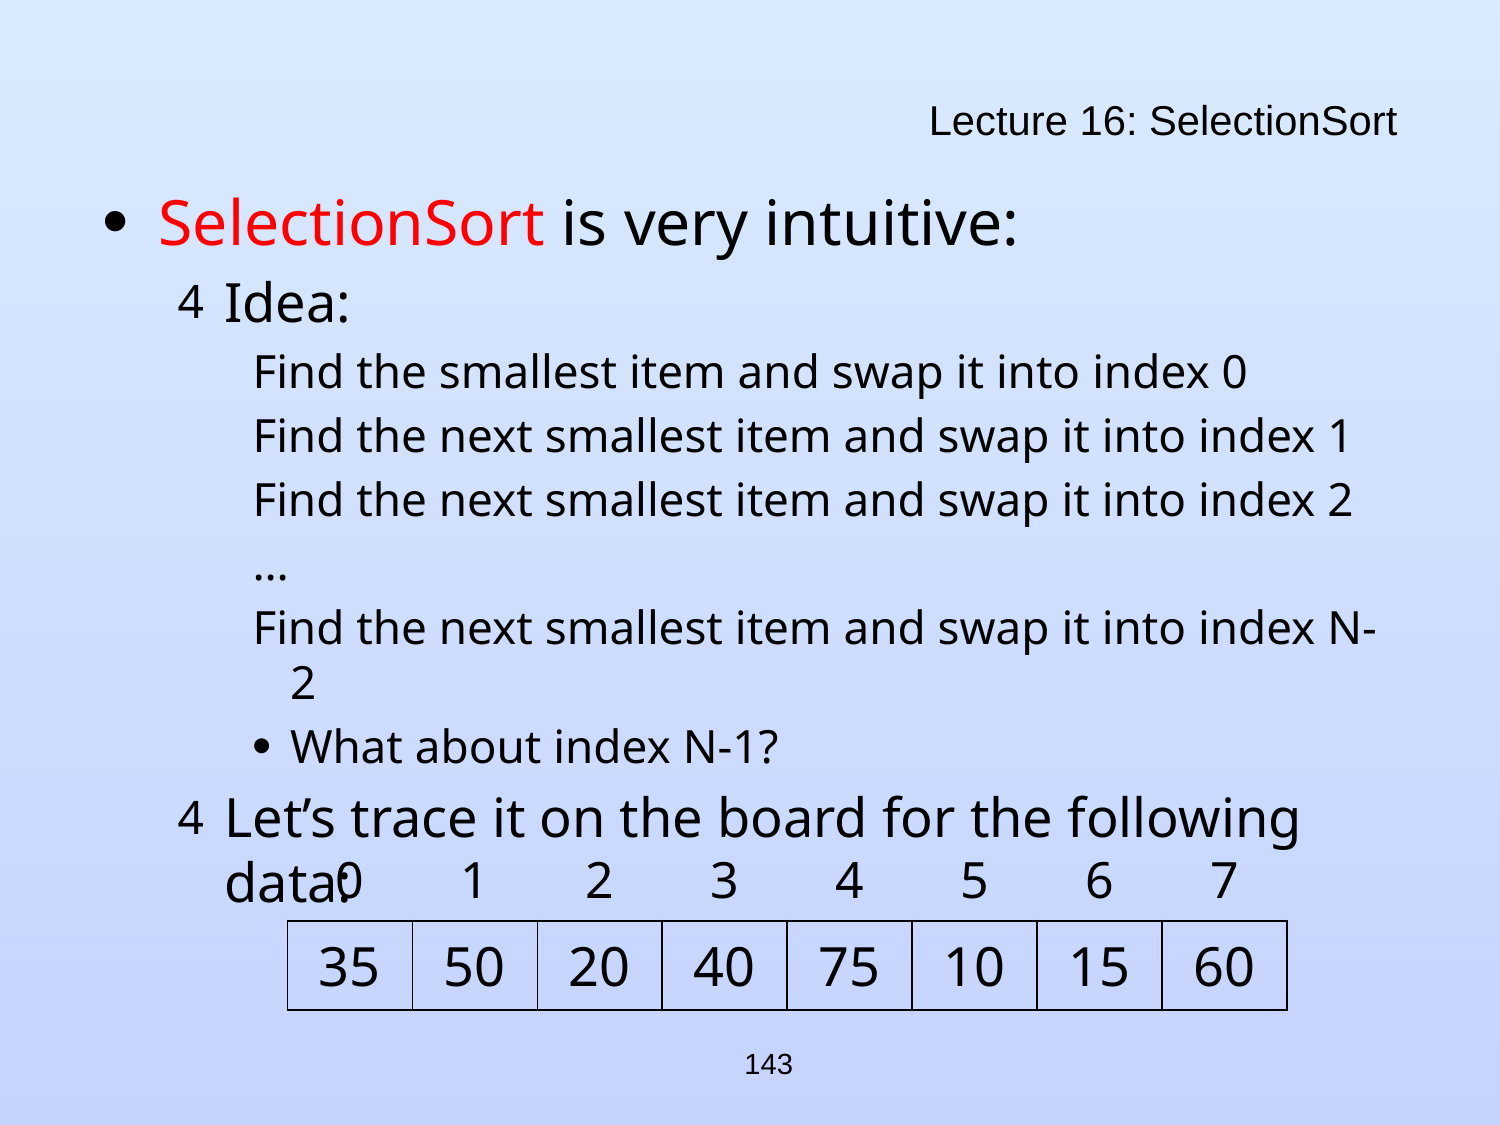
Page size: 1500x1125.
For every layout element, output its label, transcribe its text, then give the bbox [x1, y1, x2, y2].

title Lecture 16: SelectionSort [87, 99, 1413, 150]
table_cell 50 [413, 922, 537, 1009]
table_header 0 [287, 838, 412, 920]
table_header 4 [787, 838, 912, 920]
table_cell 20 [538, 922, 661, 1009]
table_header 3 [662, 838, 787, 920]
table_cell 35 [288, 922, 412, 1009]
table_cell 15 [1038, 922, 1161, 1009]
slide_number 143 [612, 1024, 926, 1101]
table_header 2 [537, 838, 662, 920]
table_cell 75 [788, 922, 911, 1009]
table_header 6 [1037, 838, 1162, 920]
table_cell 10 [913, 922, 1036, 1009]
list SelectionSort is very intuitive: Idea: Find the smallest item and swap it into index 0 Find the next smallest item and swap it into index 1 Find the next smallest item and swap it into index 2 … Find the next smallest item and swap it into index N-2 What about index N-1? Let’s trace it on the board for the following data: [87, 174, 1413, 1000]
table_header 5 [912, 838, 1037, 920]
table_cell 40 [663, 922, 786, 1009]
table_cell 60 [1163, 922, 1286, 1009]
table_header 7 [1162, 838, 1287, 920]
table_header 1 [412, 838, 537, 920]
